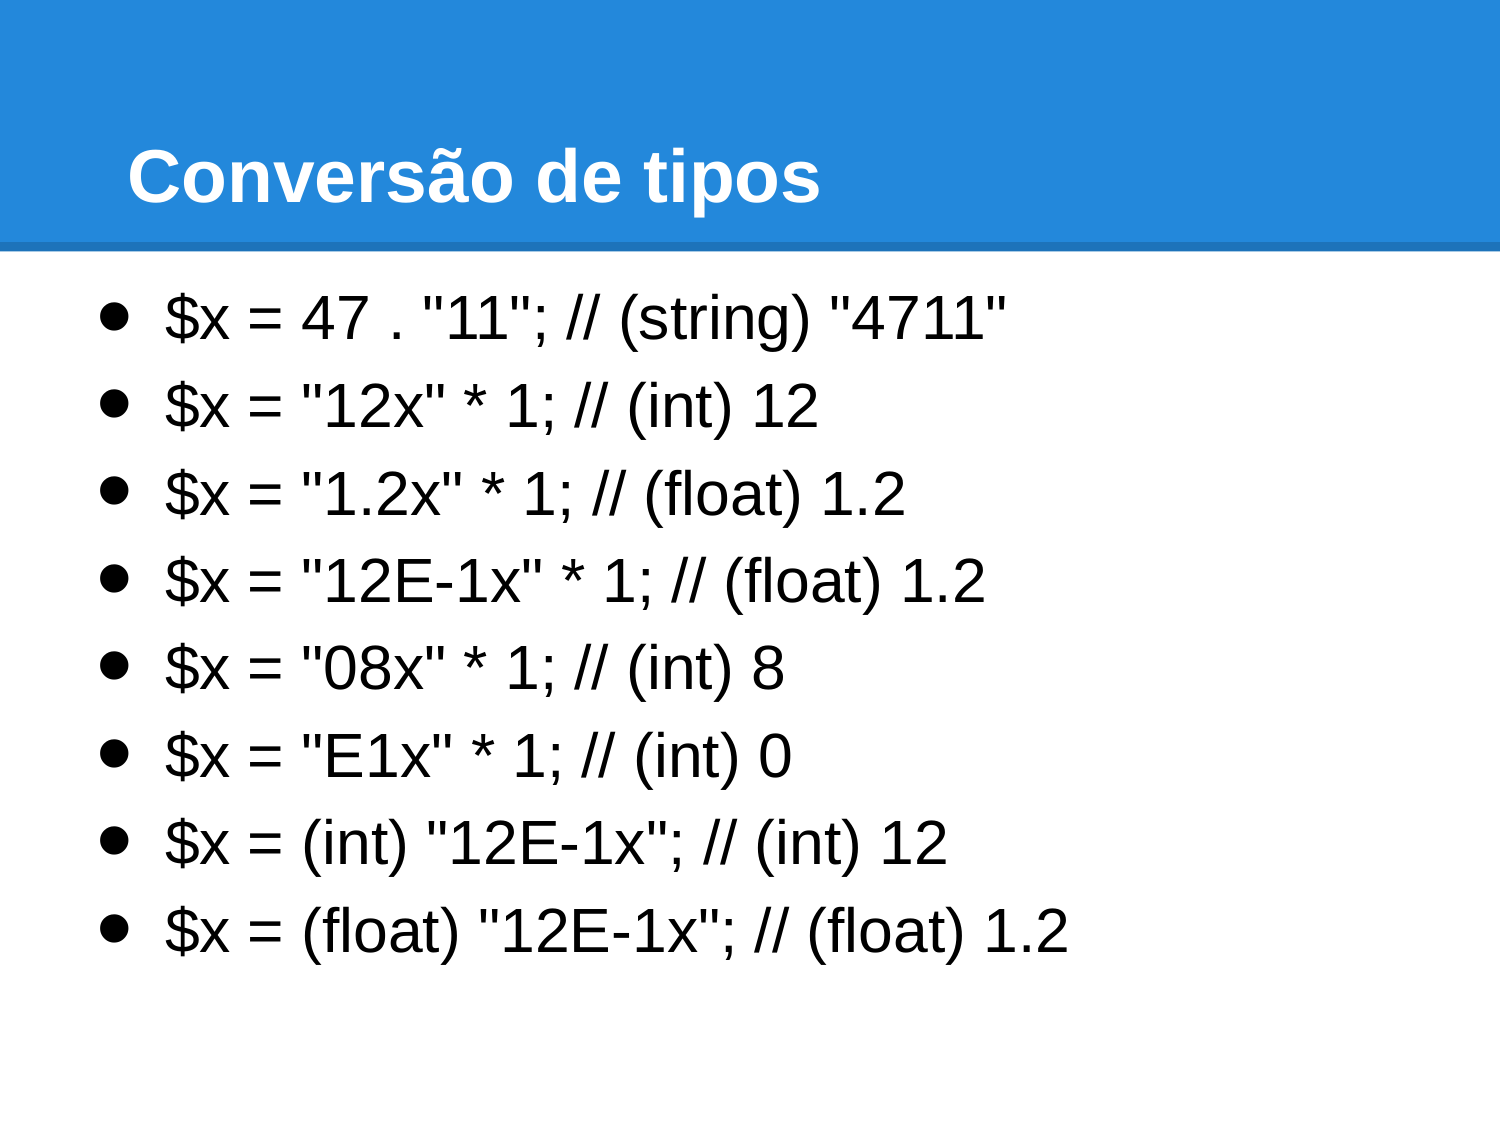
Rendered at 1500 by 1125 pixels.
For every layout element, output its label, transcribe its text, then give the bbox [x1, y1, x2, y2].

list $x = 47 . "11"; // (string) "4711" $x = "12x" * 1; // (int) 12 $x = "1.2x" * 1; // (float) 1.2 $x = "12E-1x" * 1; // (float) 1.2 $x = "08x" * 1; // (int) 8 $x = "E1x" * 1; // (int) 0 $x = (int) "12E-1x"; // (int) 12 $x = (float) "12E-1x"; // (float) 1.2 [75, 262, 1425, 1078]
title Conversão de tipos [75, 45, 1425, 233]
